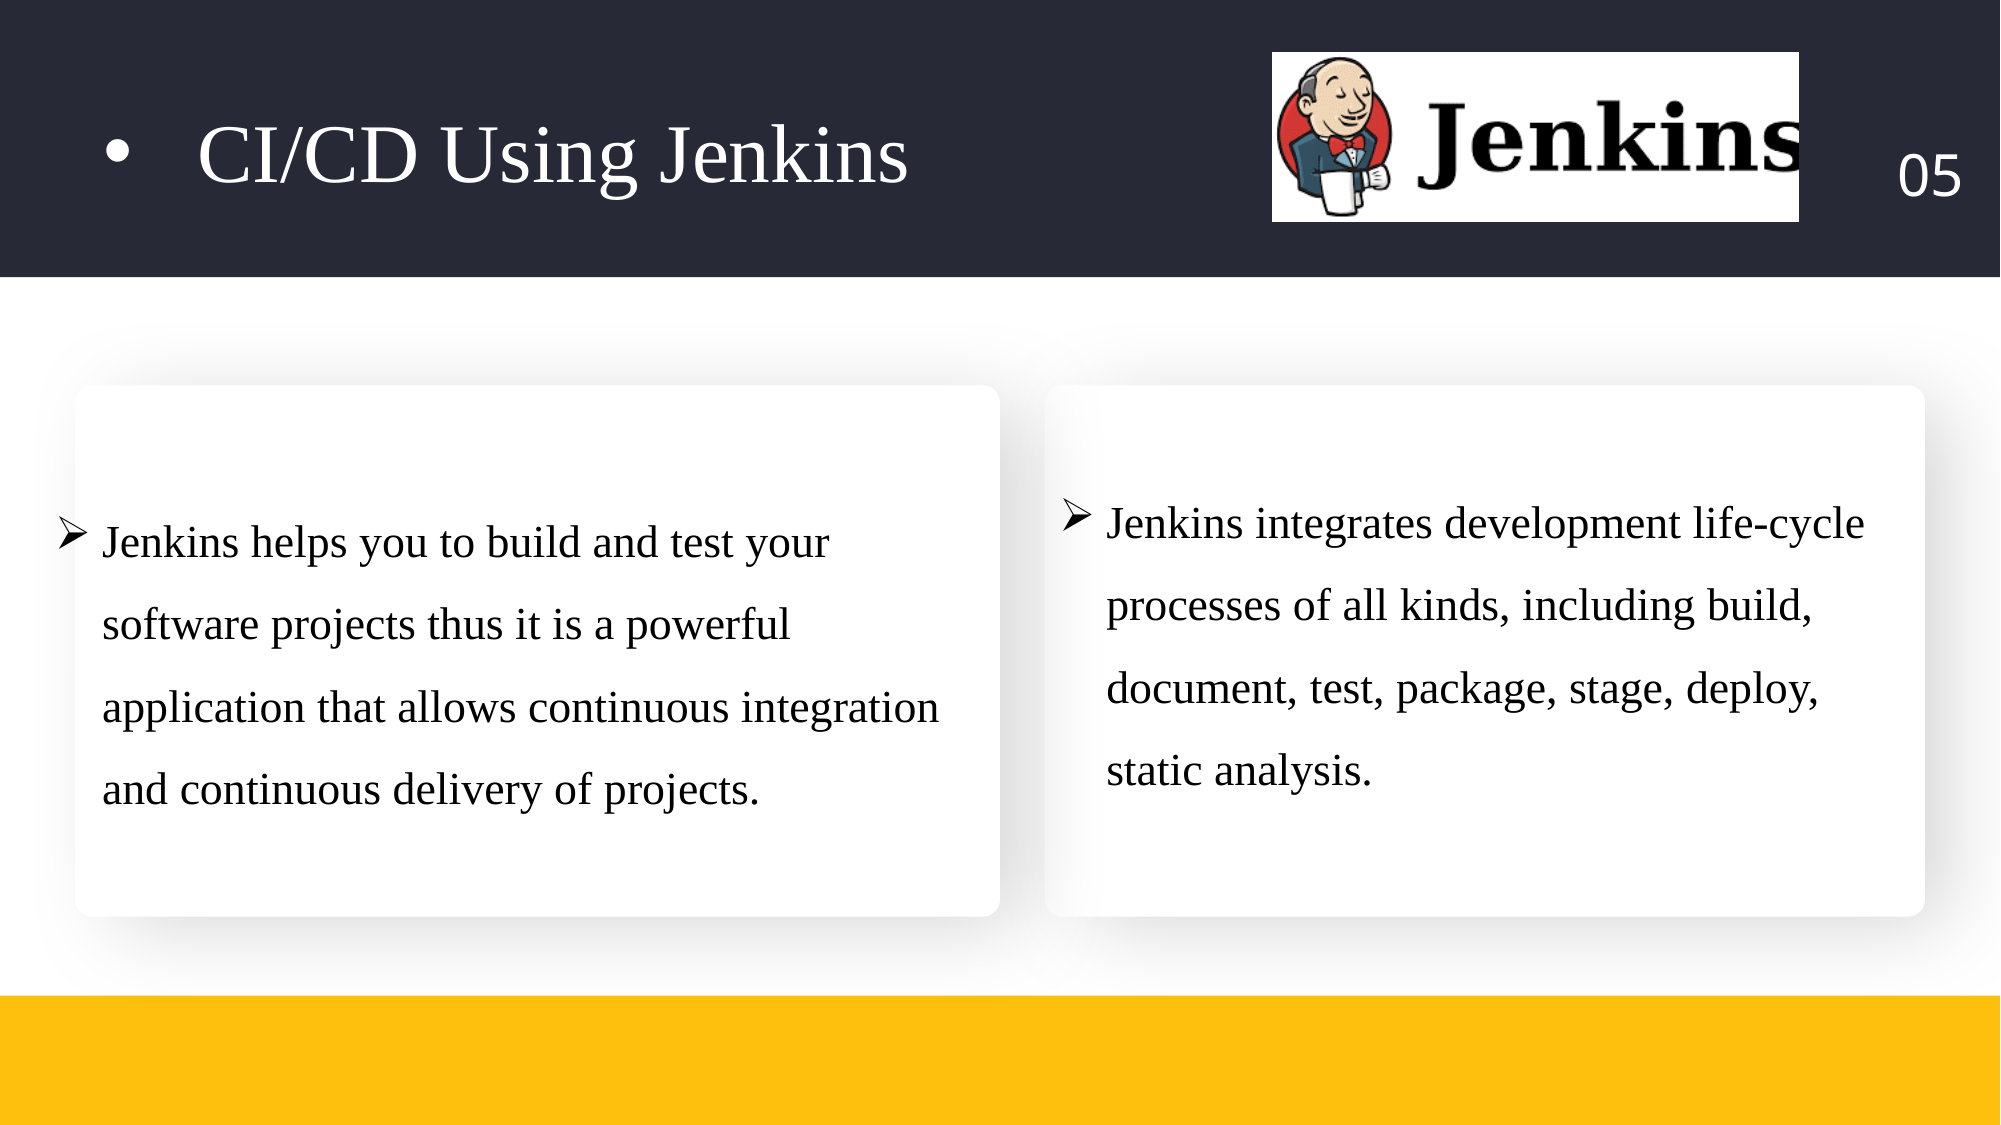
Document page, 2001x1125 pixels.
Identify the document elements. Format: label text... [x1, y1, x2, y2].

text_box [0, 995, 2000, 1125]
text_box [0, 0, 2000, 278]
text_box [1043, 384, 1926, 918]
text_box CI/CD Using Jenkins [88, 92, 1045, 207]
text_box Jenkins helps you to build and test your software projects thus it is a powerful application that allows continuous integration and continuous delivery of projects. [40, 476, 1000, 821]
picture [1272, 52, 1799, 222]
text_box [73, 384, 1002, 918]
text_box 05 [1882, 130, 1979, 216]
text_box Jenkins integrates development life-cycle processes of all kinds, including build, document, test, package, stage, deploy, static analysis. [1044, 457, 1925, 803]
